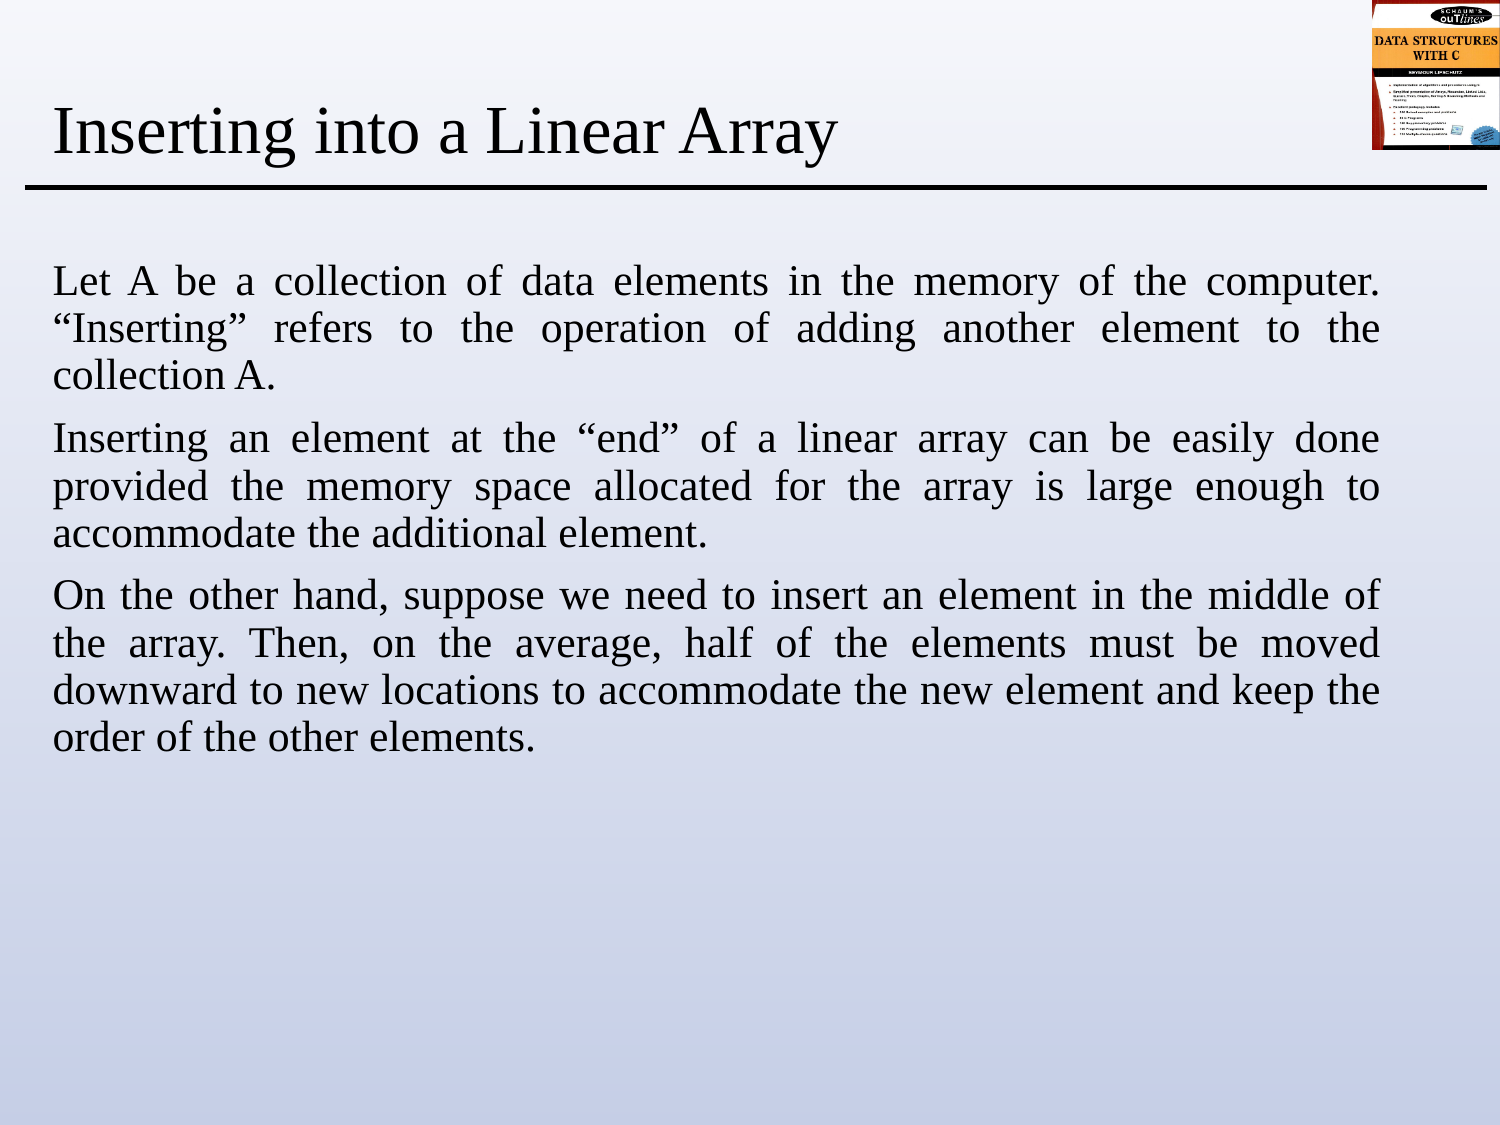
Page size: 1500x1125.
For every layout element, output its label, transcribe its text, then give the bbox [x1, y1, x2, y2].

list Let A be a collection of data elements in the memory of the computer. “Inserting” refers to the operation of adding another element to the collection A. Inserting an element at the “end” of a linear array can be easily done provided the memory space allocated for the array is large enough to accommodate the additional element. On the other hand, suppose we need to insert an element in the middle of the array. Then, on the average, half of the elements must be moved downward to new locations to accommodate the new element and keep the order of the other elements. [37, 249, 1397, 1014]
title Inserting into a Linear Array [37, 22, 1332, 240]
picture [1372, 0, 1500, 150]
